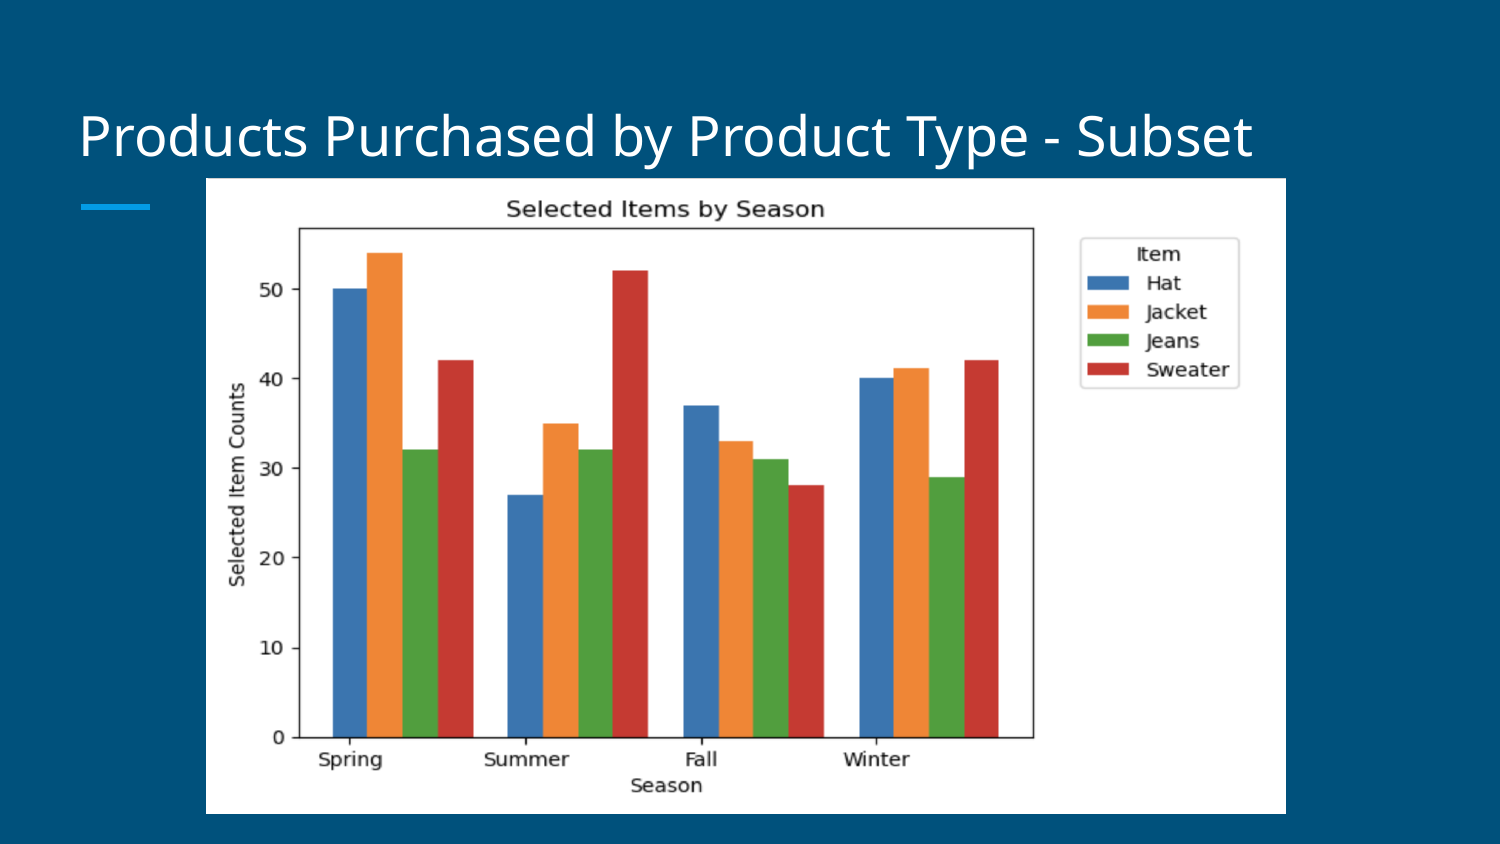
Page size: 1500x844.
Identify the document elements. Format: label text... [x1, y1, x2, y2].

picture [207, 179, 1285, 813]
title Products Purchased by Product Type - Subset [63, 81, 1437, 188]
